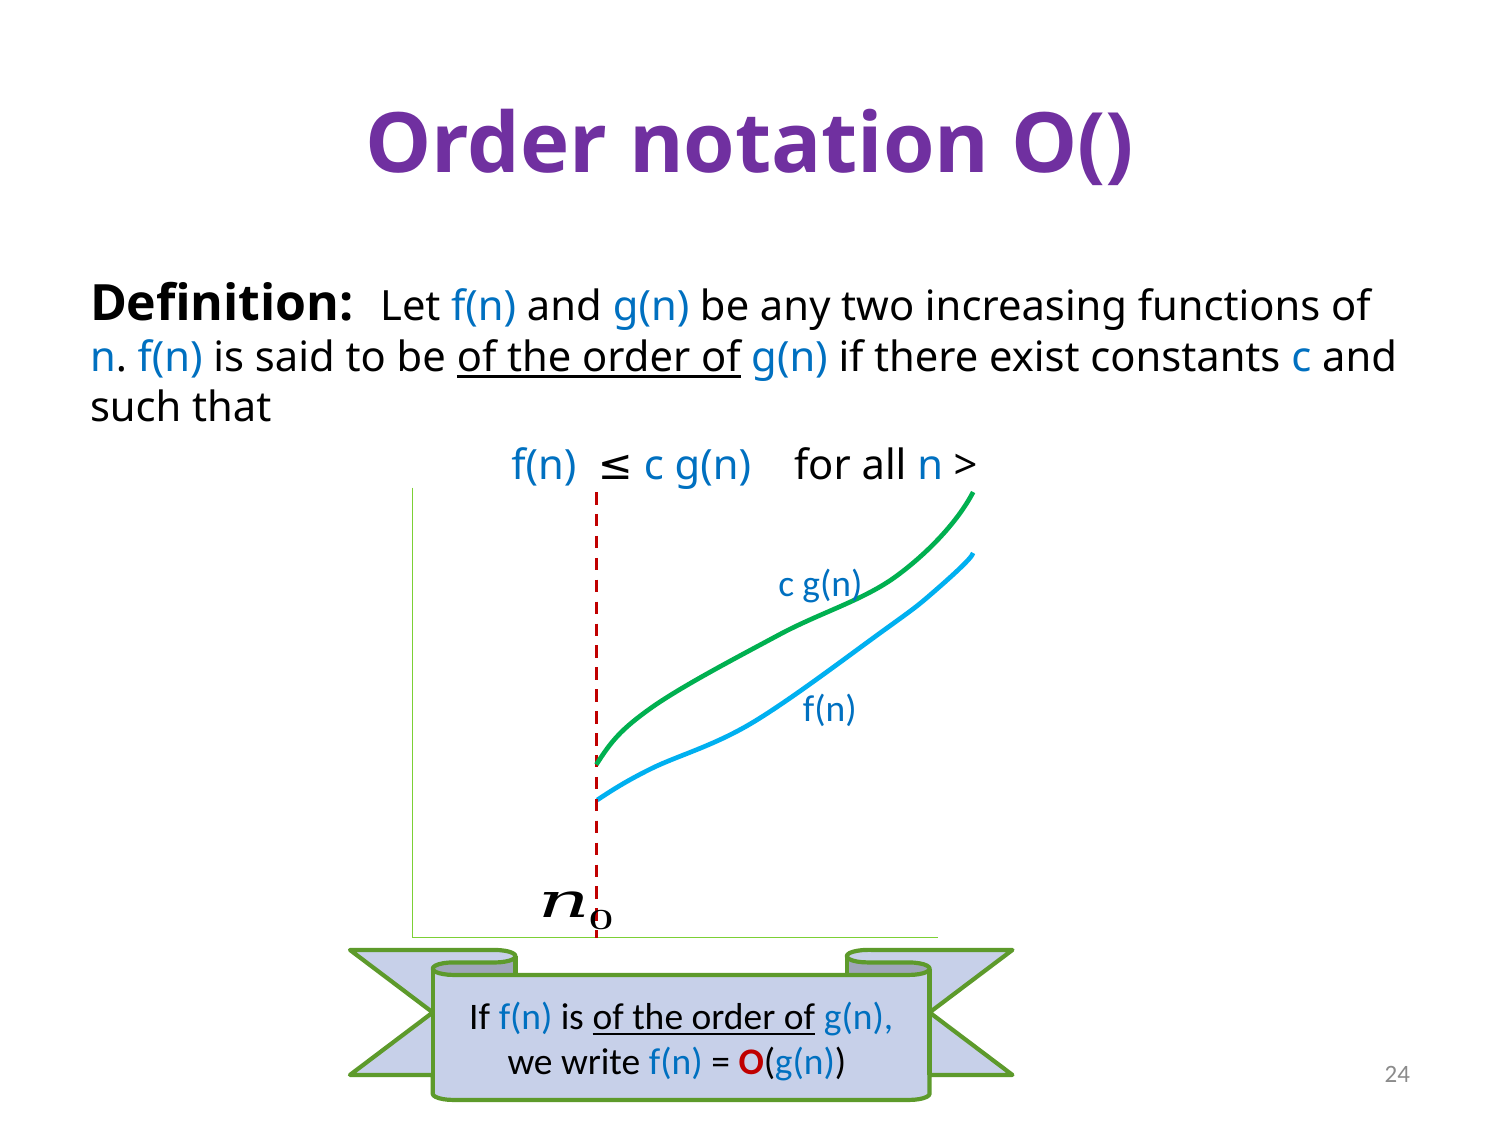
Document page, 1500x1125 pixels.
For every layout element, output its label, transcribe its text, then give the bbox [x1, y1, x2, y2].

slide_number 24 [1074, 1042, 1425, 1103]
text_box If f(n) is of the order of g(n), we write f(n) = O(g(n)) [347, 947, 1015, 1103]
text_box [596, 491, 974, 765]
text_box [412, 487, 974, 938]
title Order notation O() [75, 45, 1425, 233]
